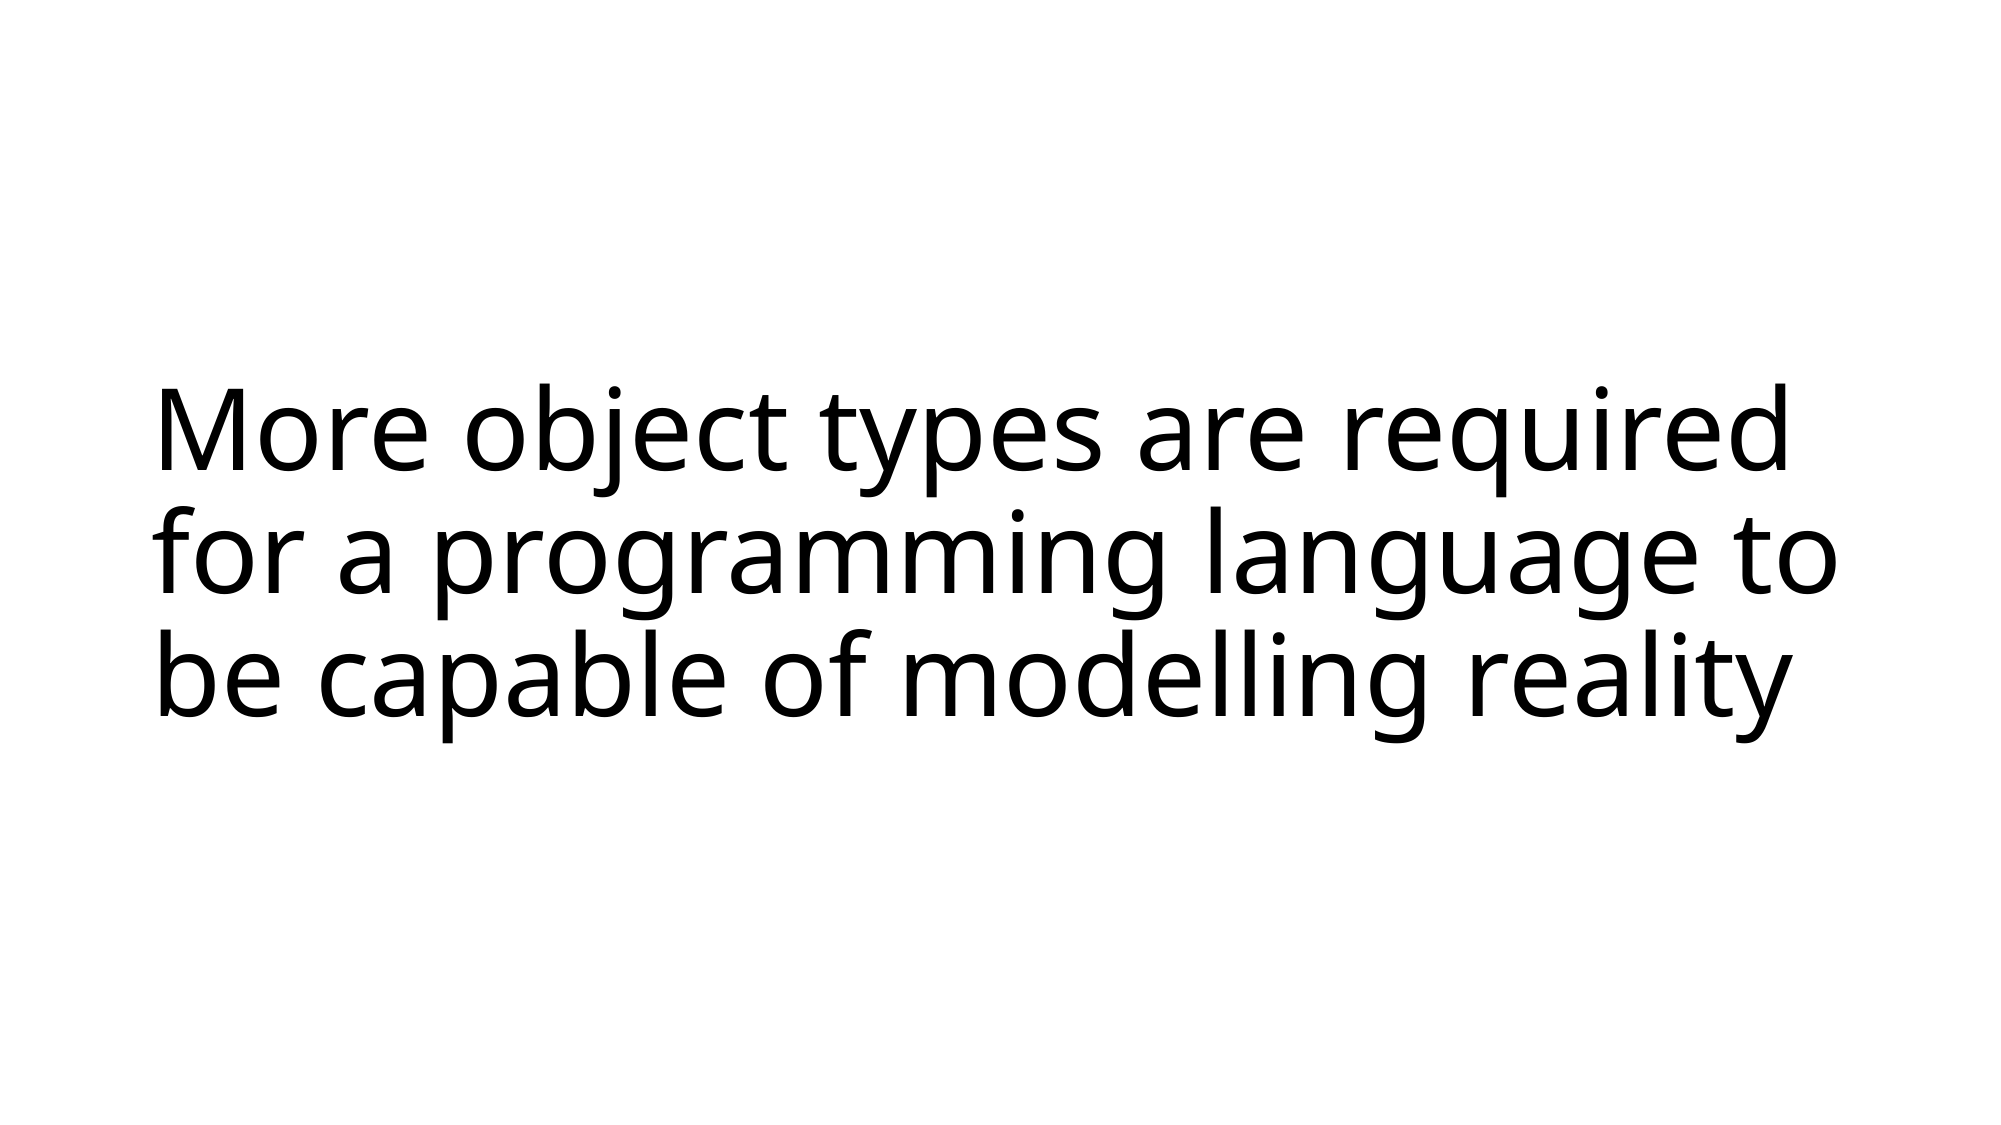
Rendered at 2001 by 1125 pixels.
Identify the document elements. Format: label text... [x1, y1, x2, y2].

title More object types are required for a programming language to be capable of modelling reality [136, 280, 1862, 749]
